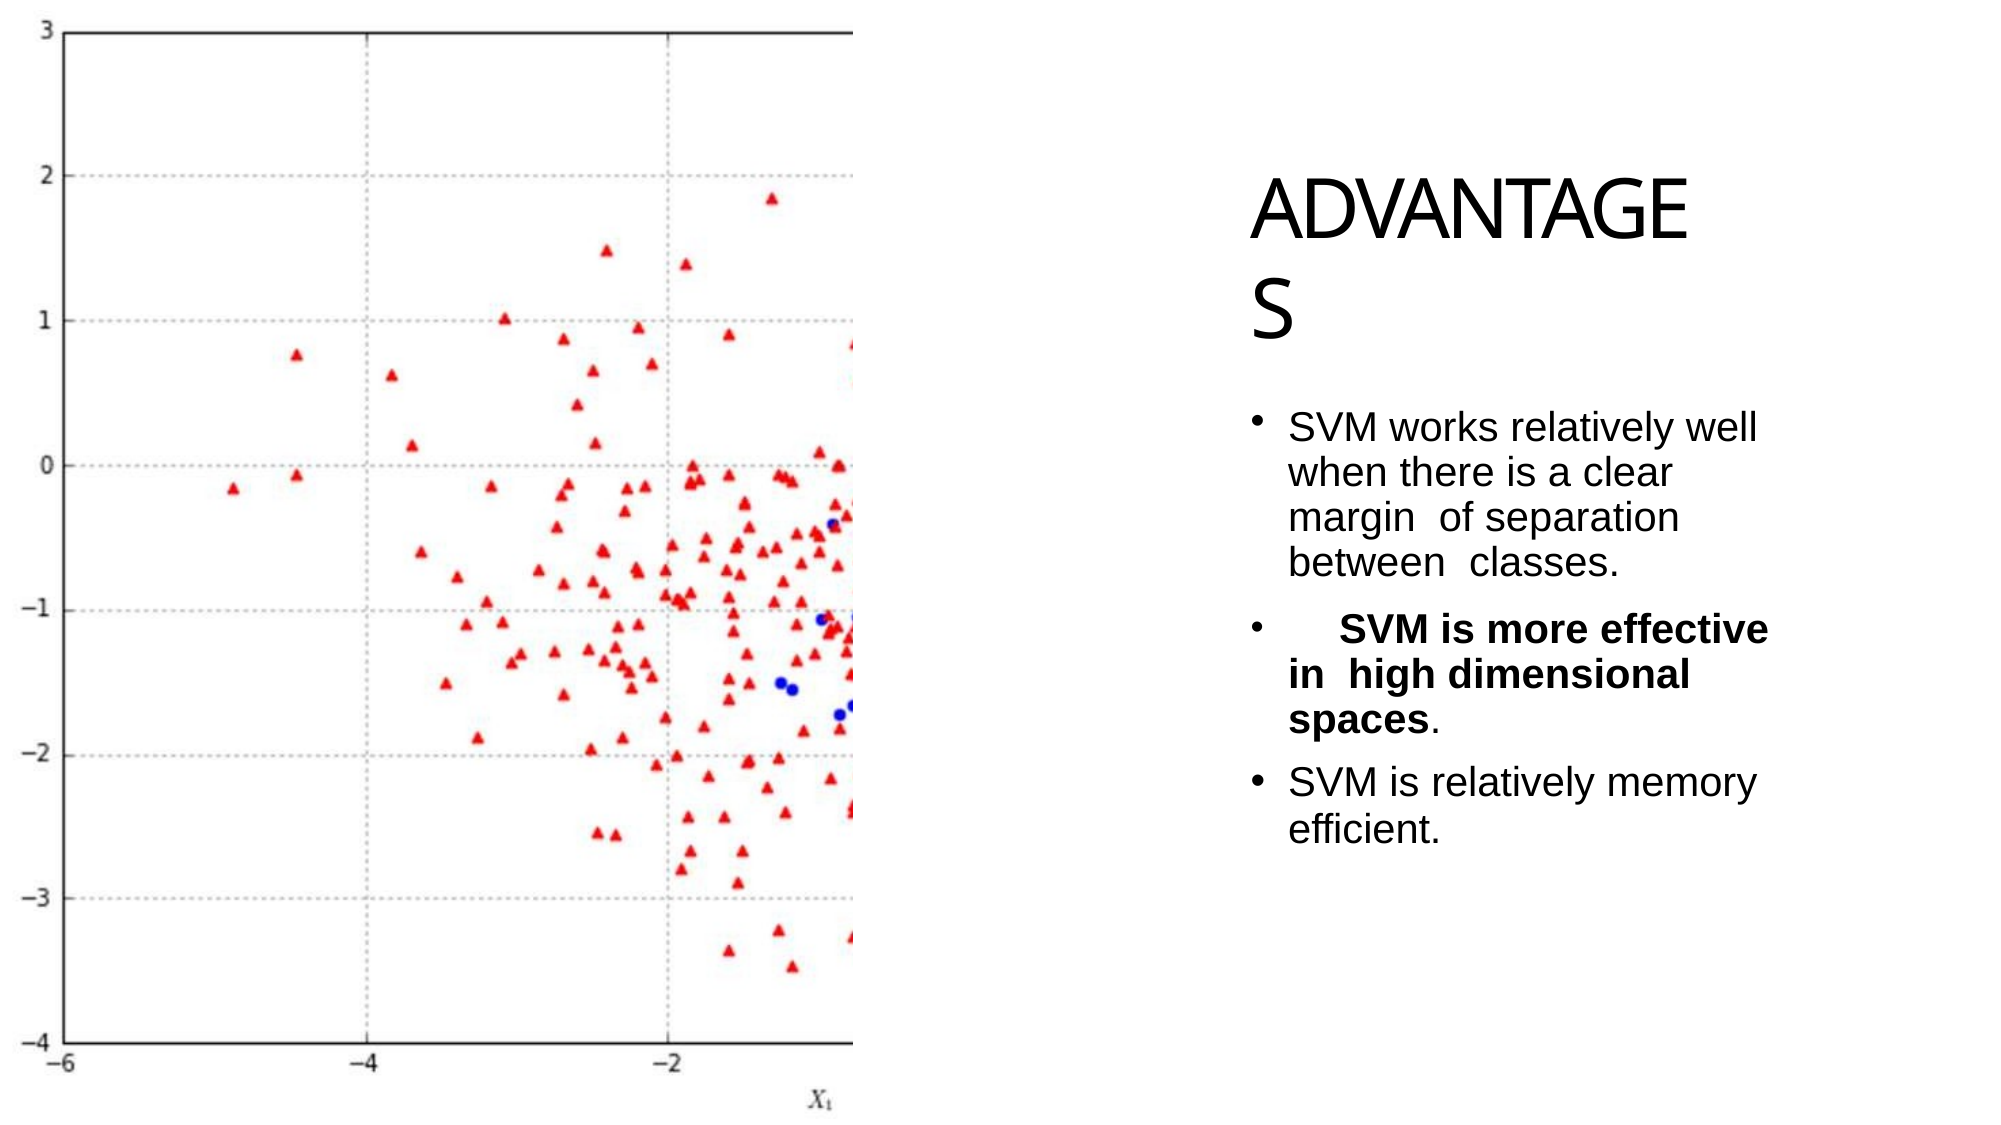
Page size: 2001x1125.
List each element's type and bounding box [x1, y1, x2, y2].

text_box [12, 0, 2000, 1125]
